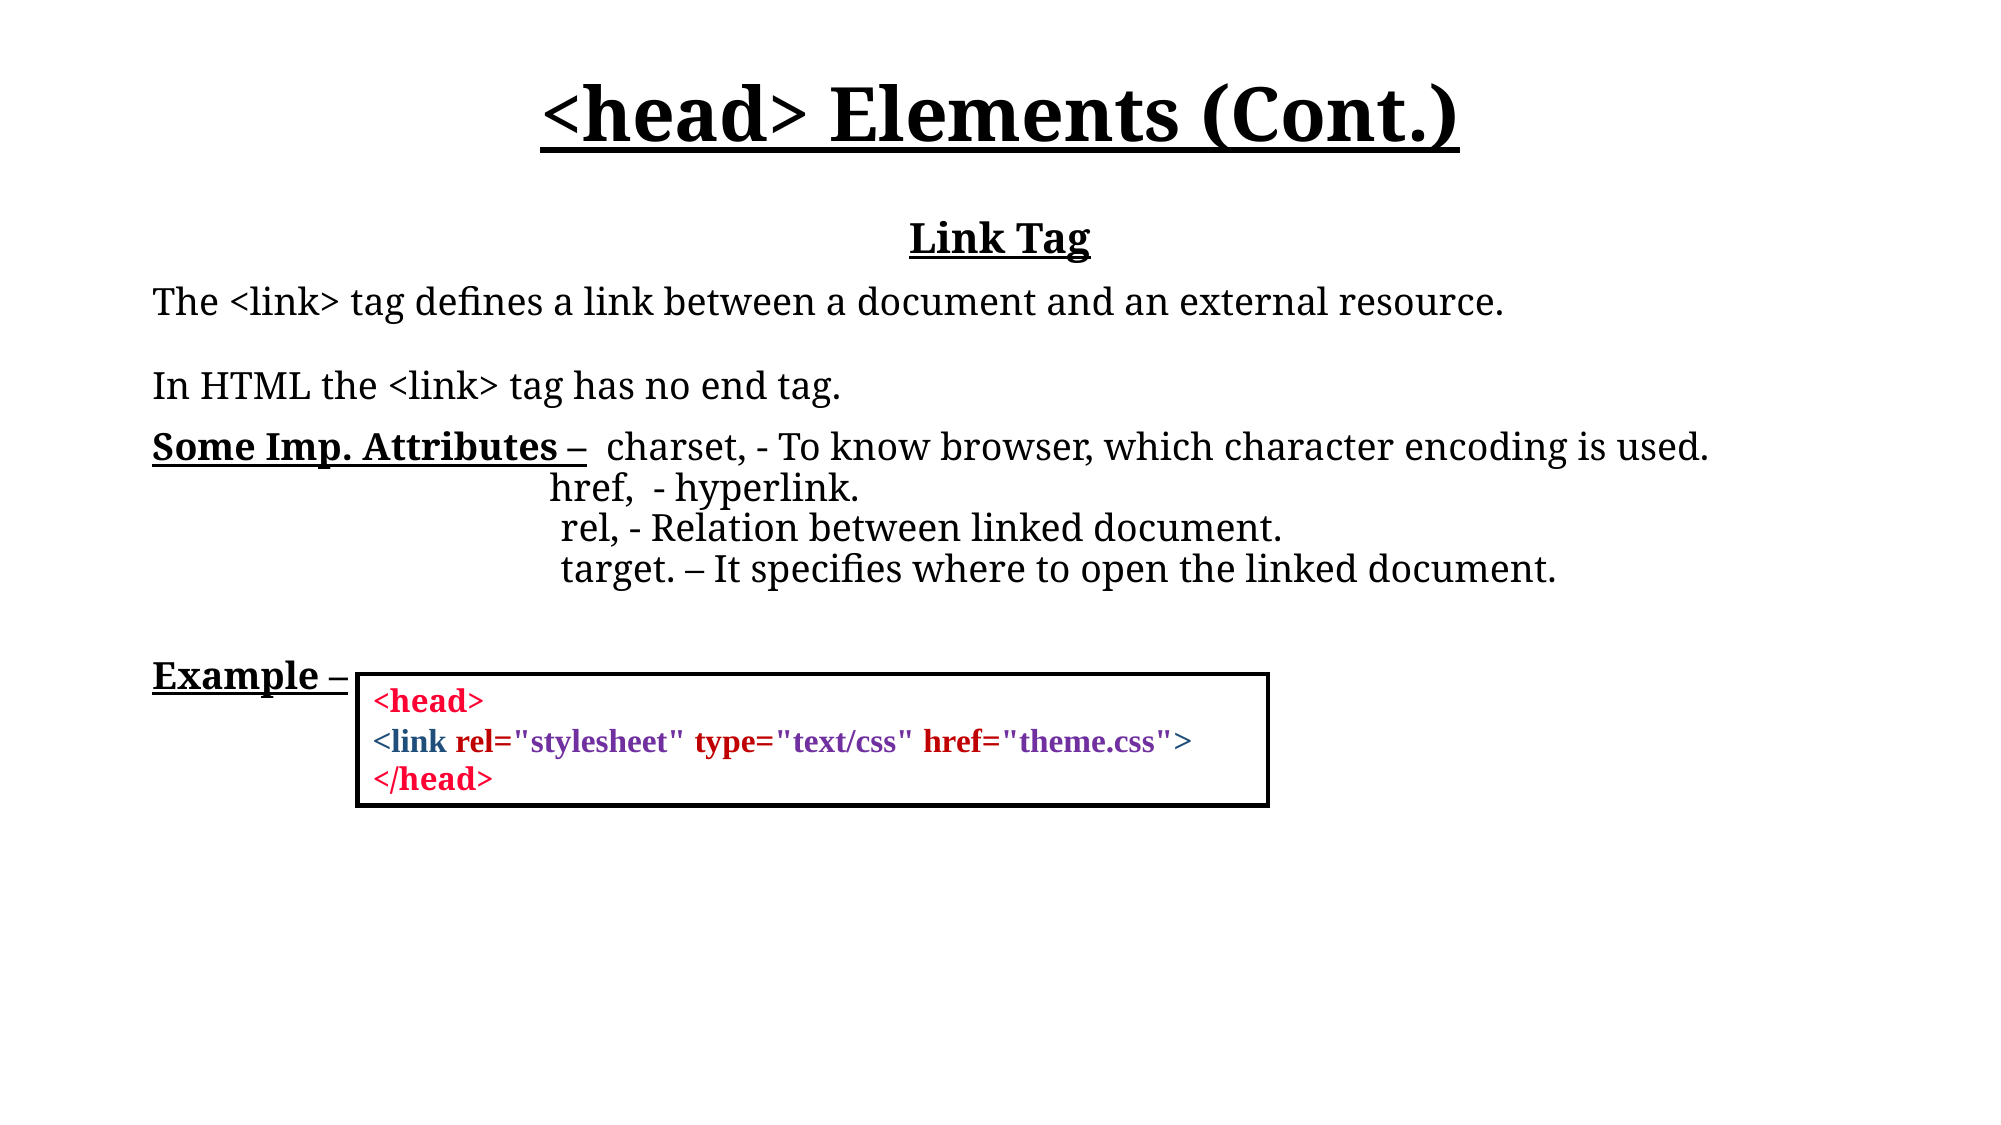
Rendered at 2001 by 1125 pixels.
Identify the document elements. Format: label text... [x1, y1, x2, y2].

text_box <head> <link rel="stylesheet" type="text/css" href="theme.css"> </head> [357, 674, 1268, 806]
text_box <head> Elements (Cont.) [137, 59, 1863, 166]
text_box Link Tag The <link> tag defines a link between a document and an external resource. In HTML the <link> tag has no end tag. Some Imp. Attributes – charset, - To know browser, which character encoding is used. href, - hyperlink. rel, - Relation between linked document. target. – It specifies where to open the linked document. Example – [137, 209, 1863, 1014]
